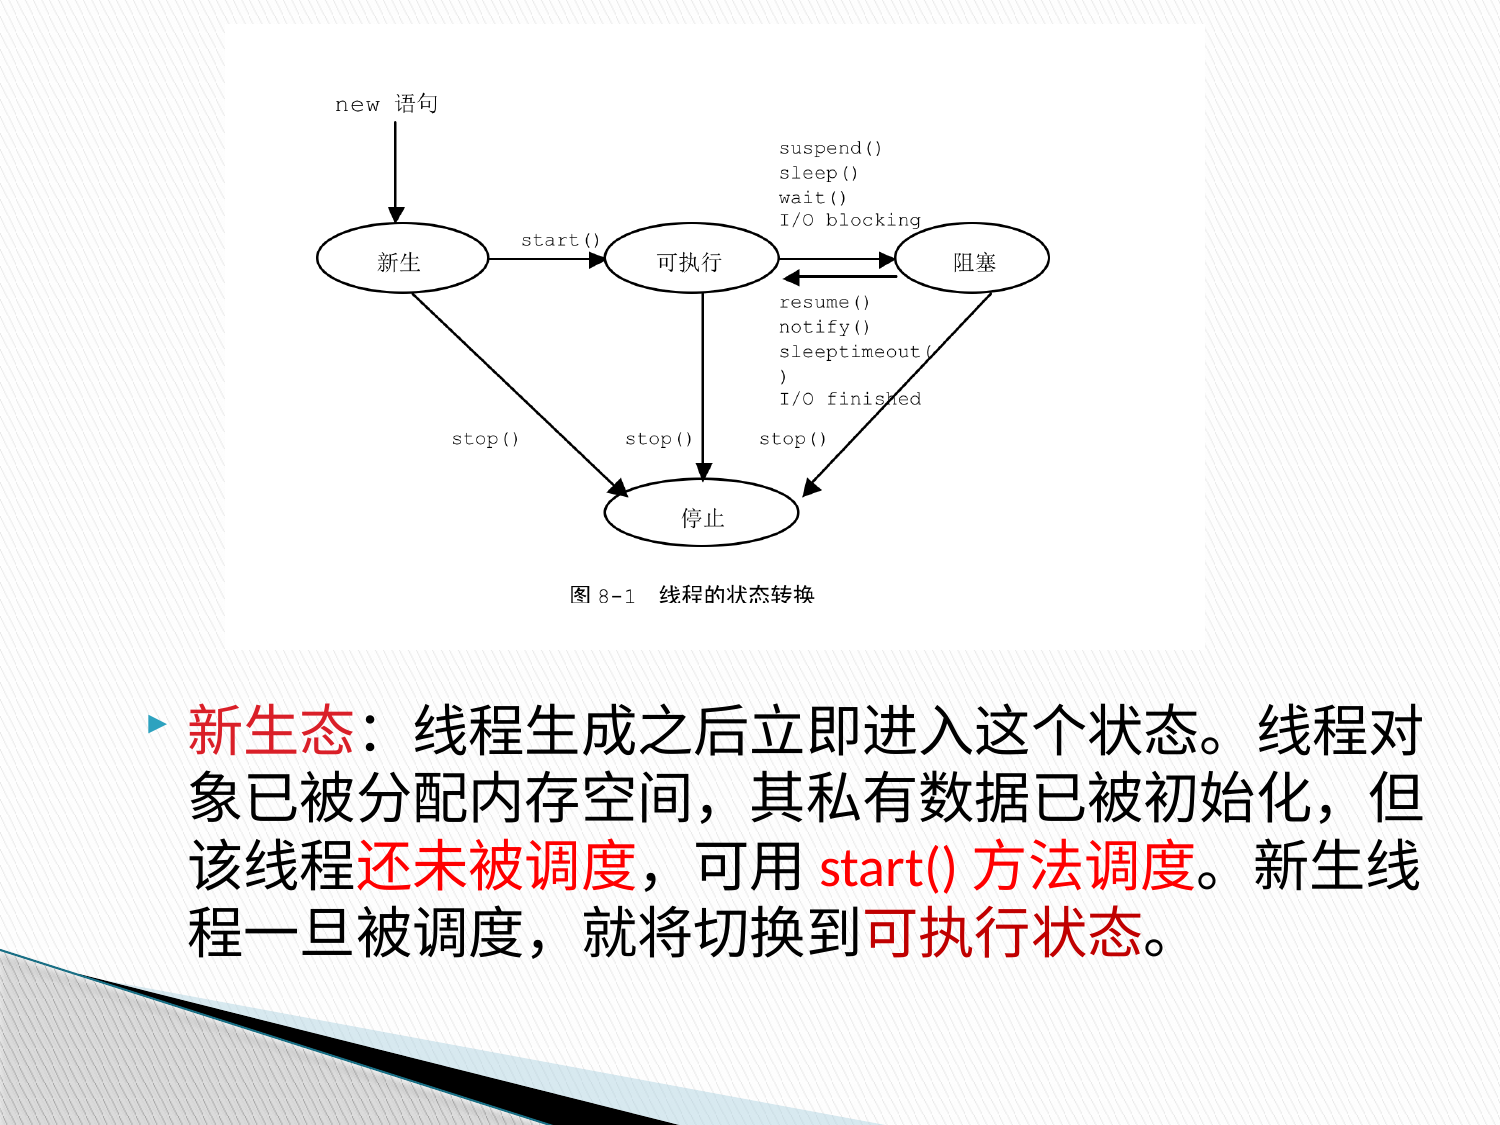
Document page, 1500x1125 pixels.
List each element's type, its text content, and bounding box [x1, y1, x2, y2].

text_box [74, 612, 1425, 988]
list 新生态：线程生成之后立即进入这个状态。线程对象已被分配内存空间，其私有数据已被初始化，但该线程还未被调度，可用start()方法调度。新生线程一旦被调度，就将切换到可执行状态。 [112, 687, 1463, 997]
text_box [224, 24, 1205, 651]
